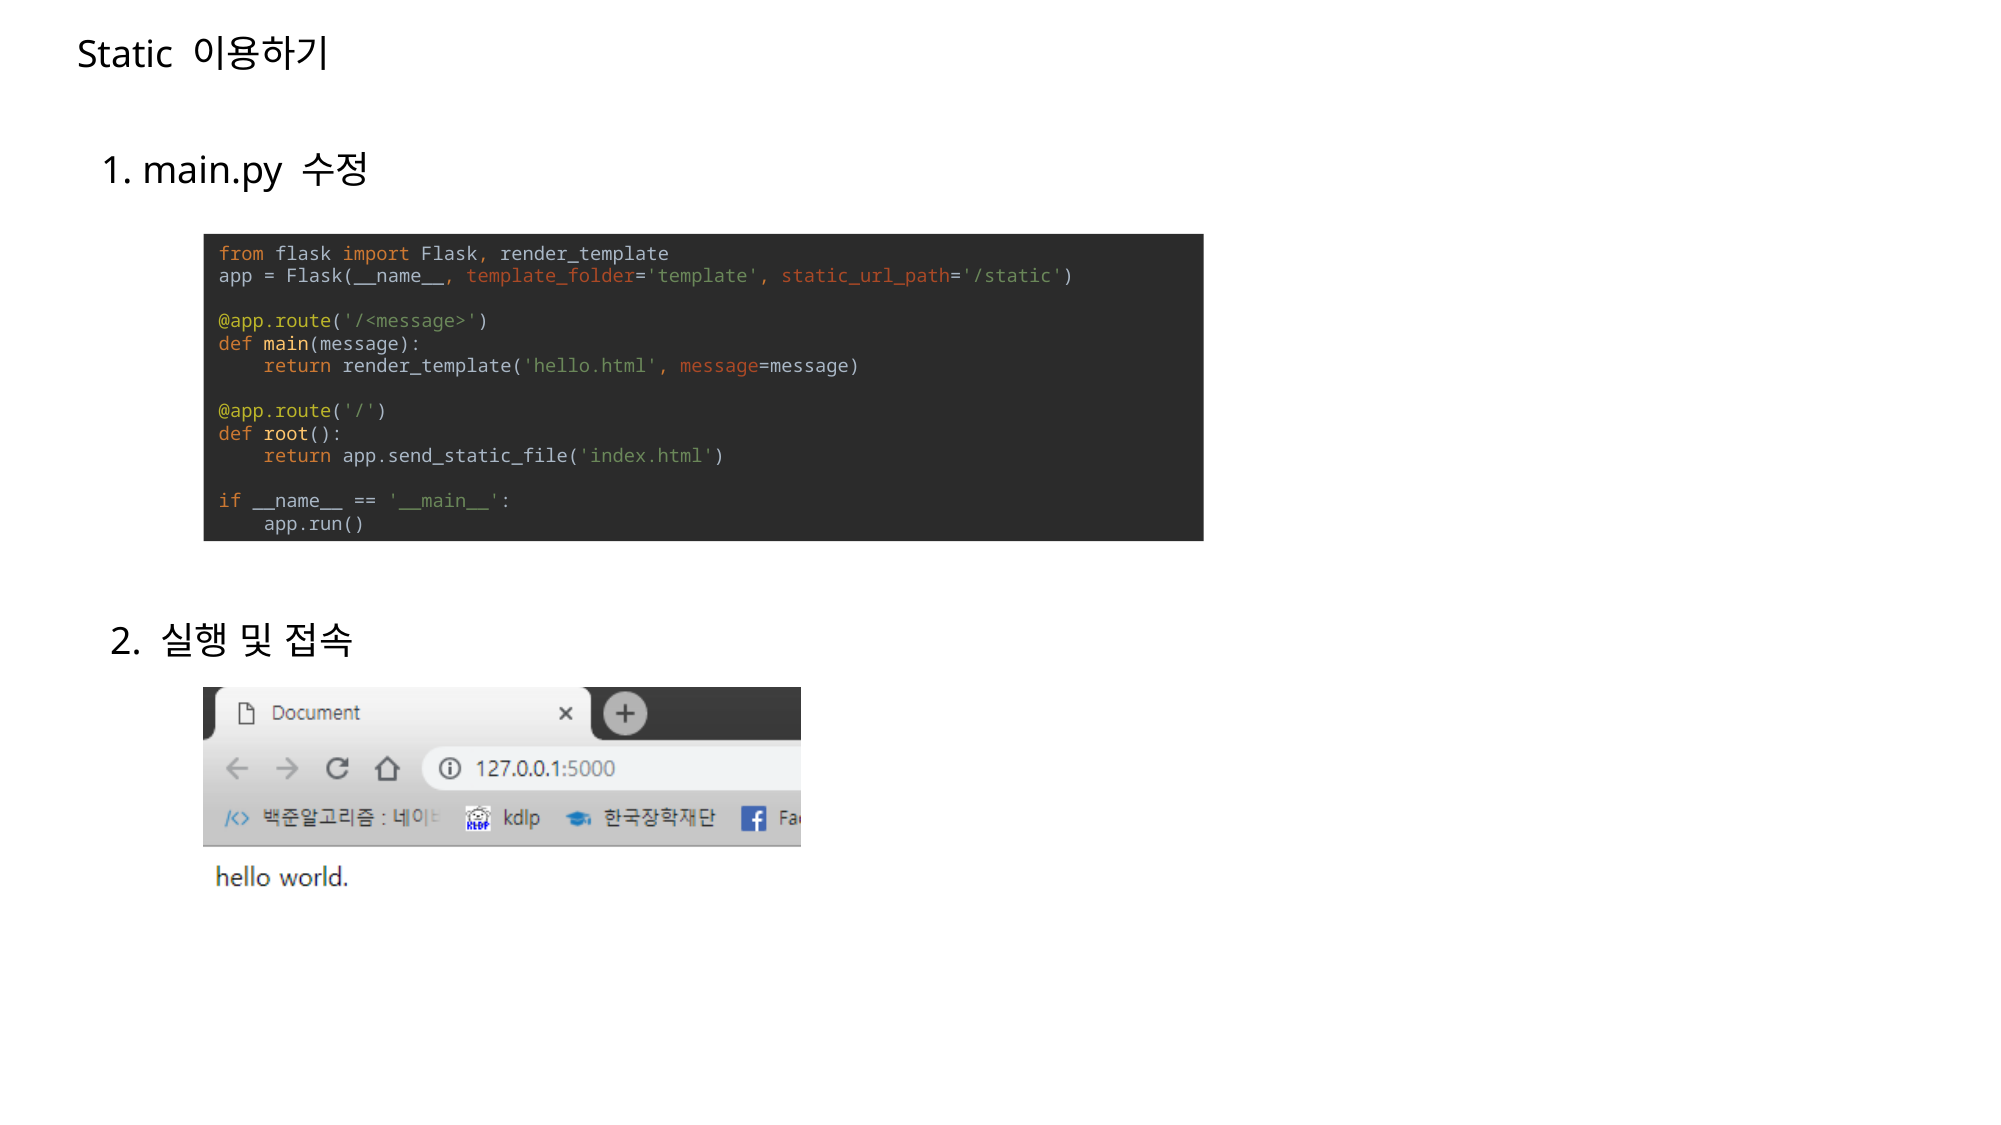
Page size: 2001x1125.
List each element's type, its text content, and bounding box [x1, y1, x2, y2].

text_box from flask import Flask, render_template app = Flask(__name__, template_folder='template', static_url_path='/static') @app.route('/<message>') def main(message): return render_template('hello.html', message=message) @app.route('/') def root(): return app.send_static_file('index.html') if __name__ == '__main__': app.run() [203, 233, 1204, 542]
picture [203, 687, 801, 1051]
text_box Static 이용하기 [62, 22, 346, 83]
text_box 1. main.py 수정 [86, 138, 386, 199]
text_box 2. 실행 및 접속 [95, 610, 369, 670]
